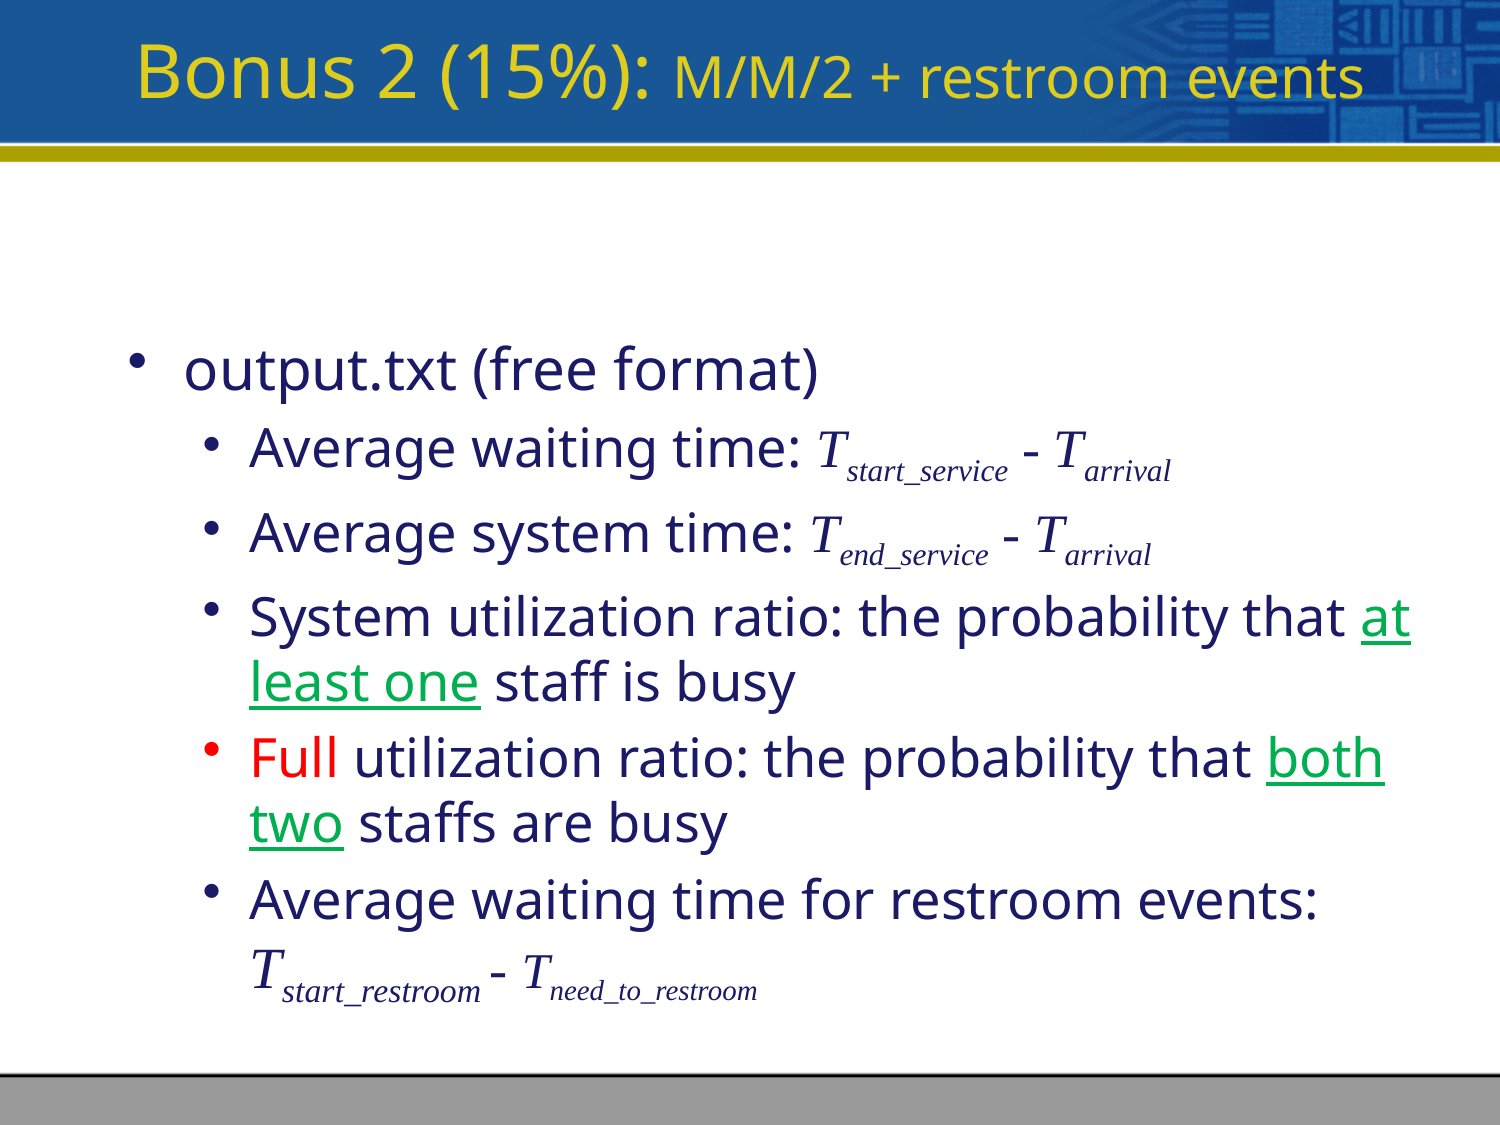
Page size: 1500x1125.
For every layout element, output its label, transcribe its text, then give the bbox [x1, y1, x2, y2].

list output.txt (free format) Average waiting time: Tstart_service - Tarrival Average system time: Tend_service - Tarrival System utilization ratio: the probability that at least one staff is busy Full utilization ratio: the probability that both two staffs are busy Average waiting time for restroom events: Tstart_restroom - Tneed_to_restroom [112, 324, 1454, 1079]
title Bonus 2 (15%): M/M/2 + restroom events [0, 0, 1500, 138]
picture [0, 138, 1500, 1125]
